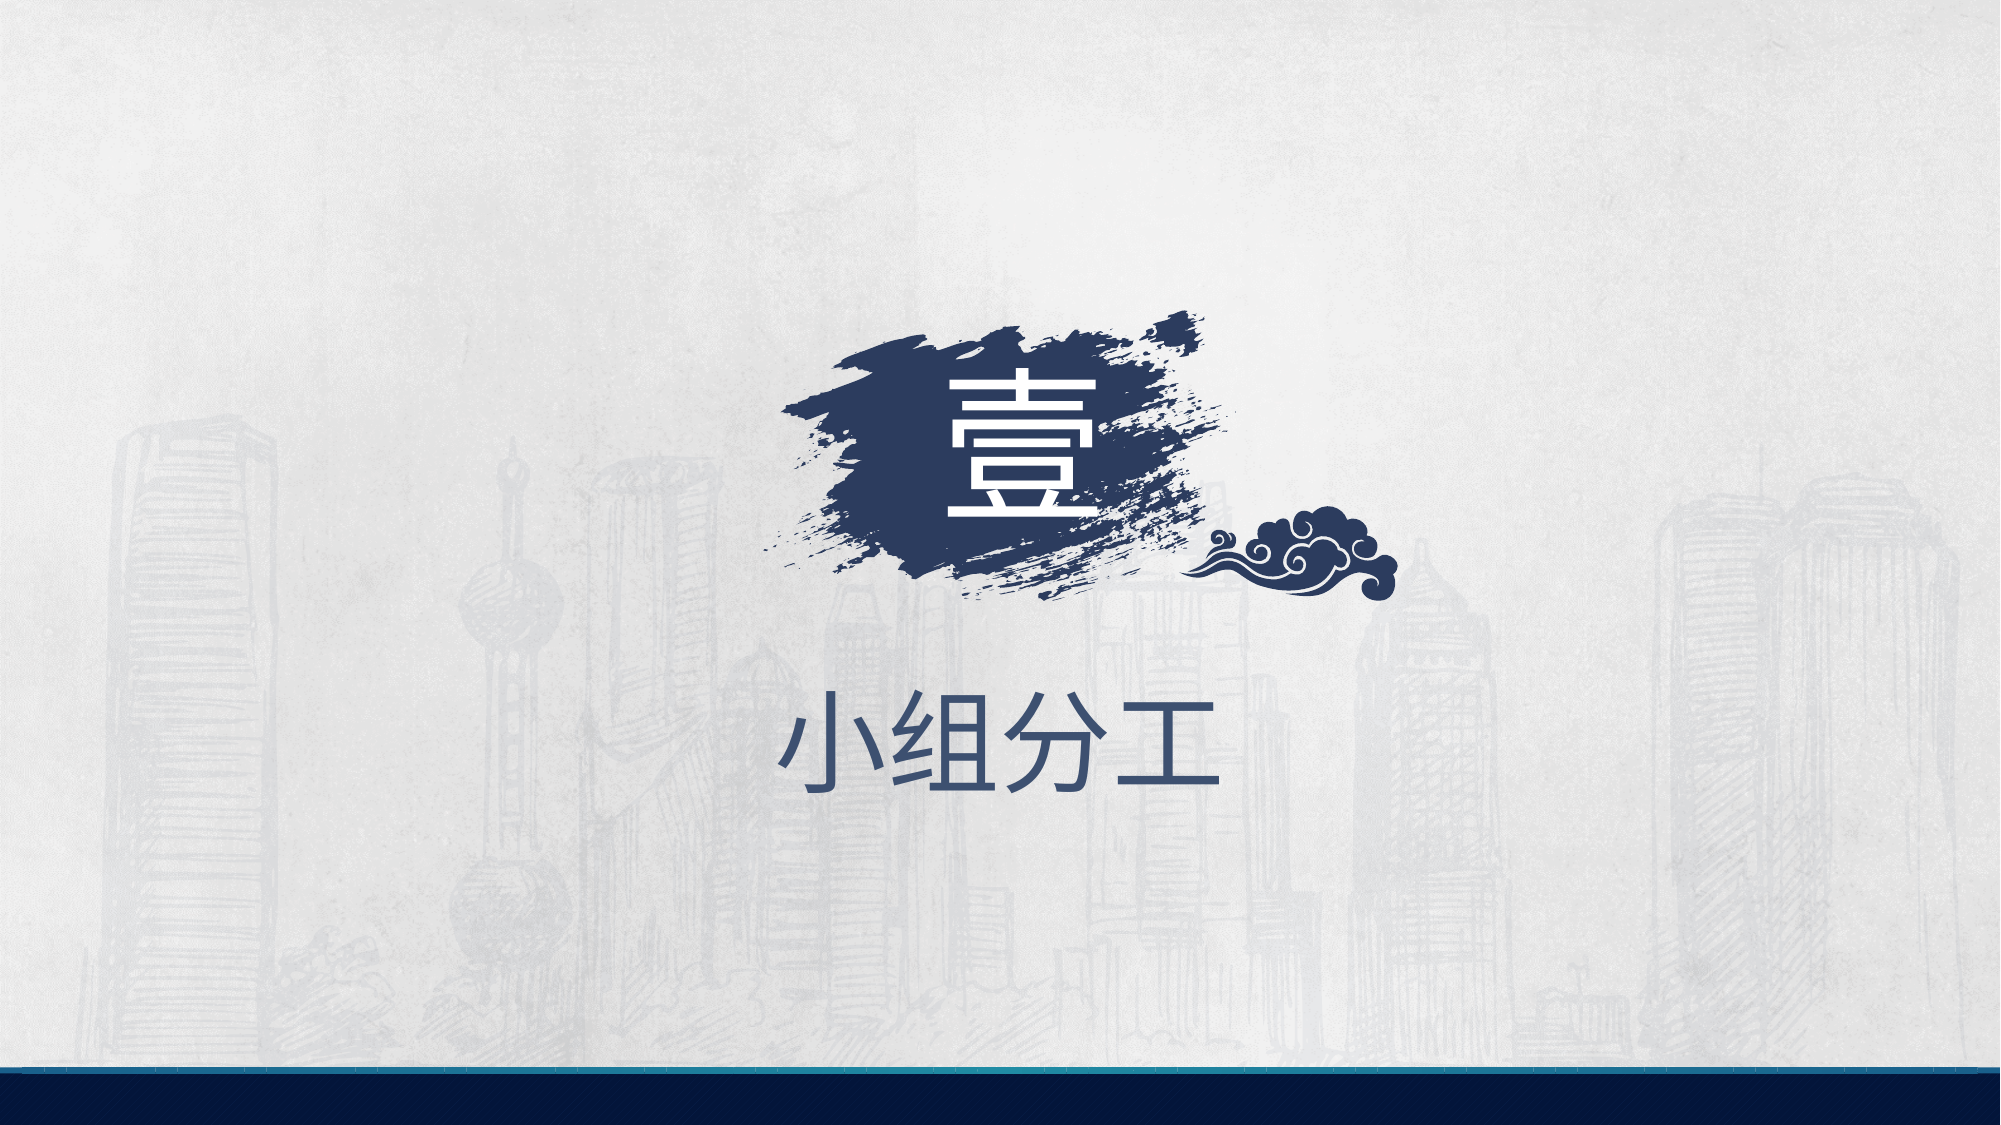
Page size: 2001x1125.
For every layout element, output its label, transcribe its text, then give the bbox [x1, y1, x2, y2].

list 壹 [924, 362, 1075, 547]
list 小组分工 [444, 656, 1556, 841]
